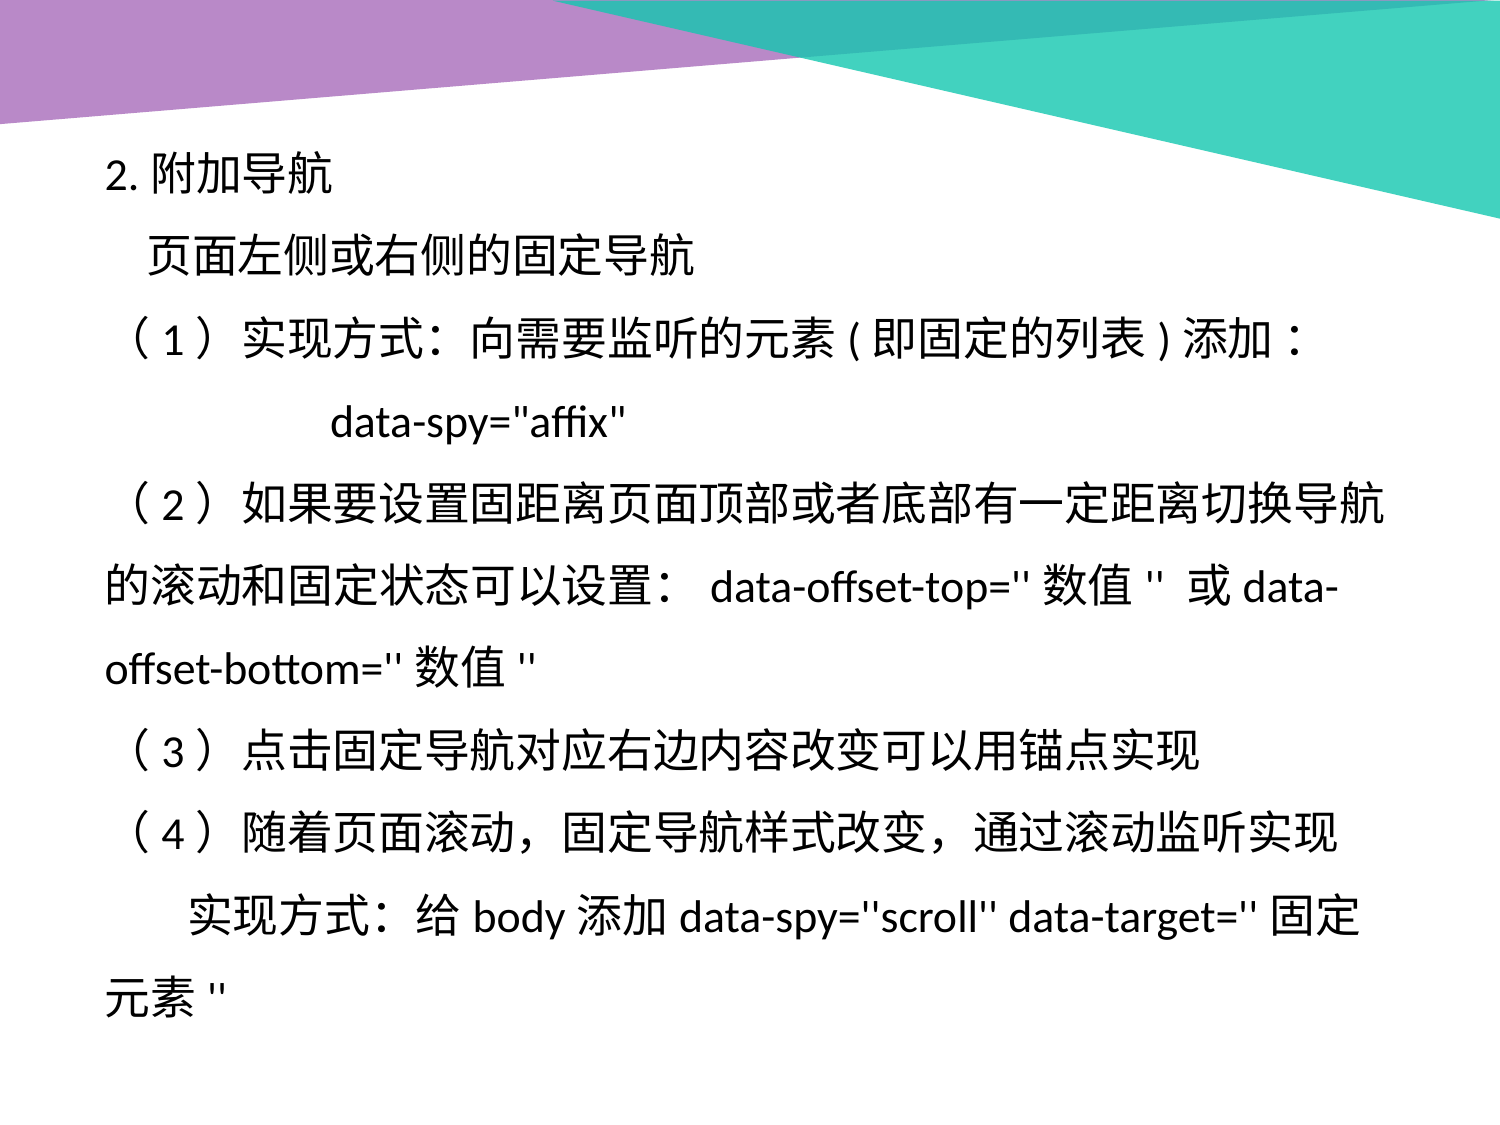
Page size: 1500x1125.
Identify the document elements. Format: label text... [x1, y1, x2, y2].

text_box 2.附加导航 页面左侧或右侧的固定导航 （1）实现方式：向需要监听的元素(即固定的列表)添加 ： data-spy="affix" （2）如果要设置固距离页面顶部或者底部有一定距离切换导航的滚动和固定状态可以设置：data-offset-top=''数值'' 或data-offset-bottom=''数值'' （3）点击固定导航对应右边内容改变可以用锚点实现 （4）随着页面滚动，固定导航样式改变，通过滚动监听实现 实现方式：给body添加data-spy=''scroll'' data-target=''固定元素'' [89, 109, 1411, 1016]
